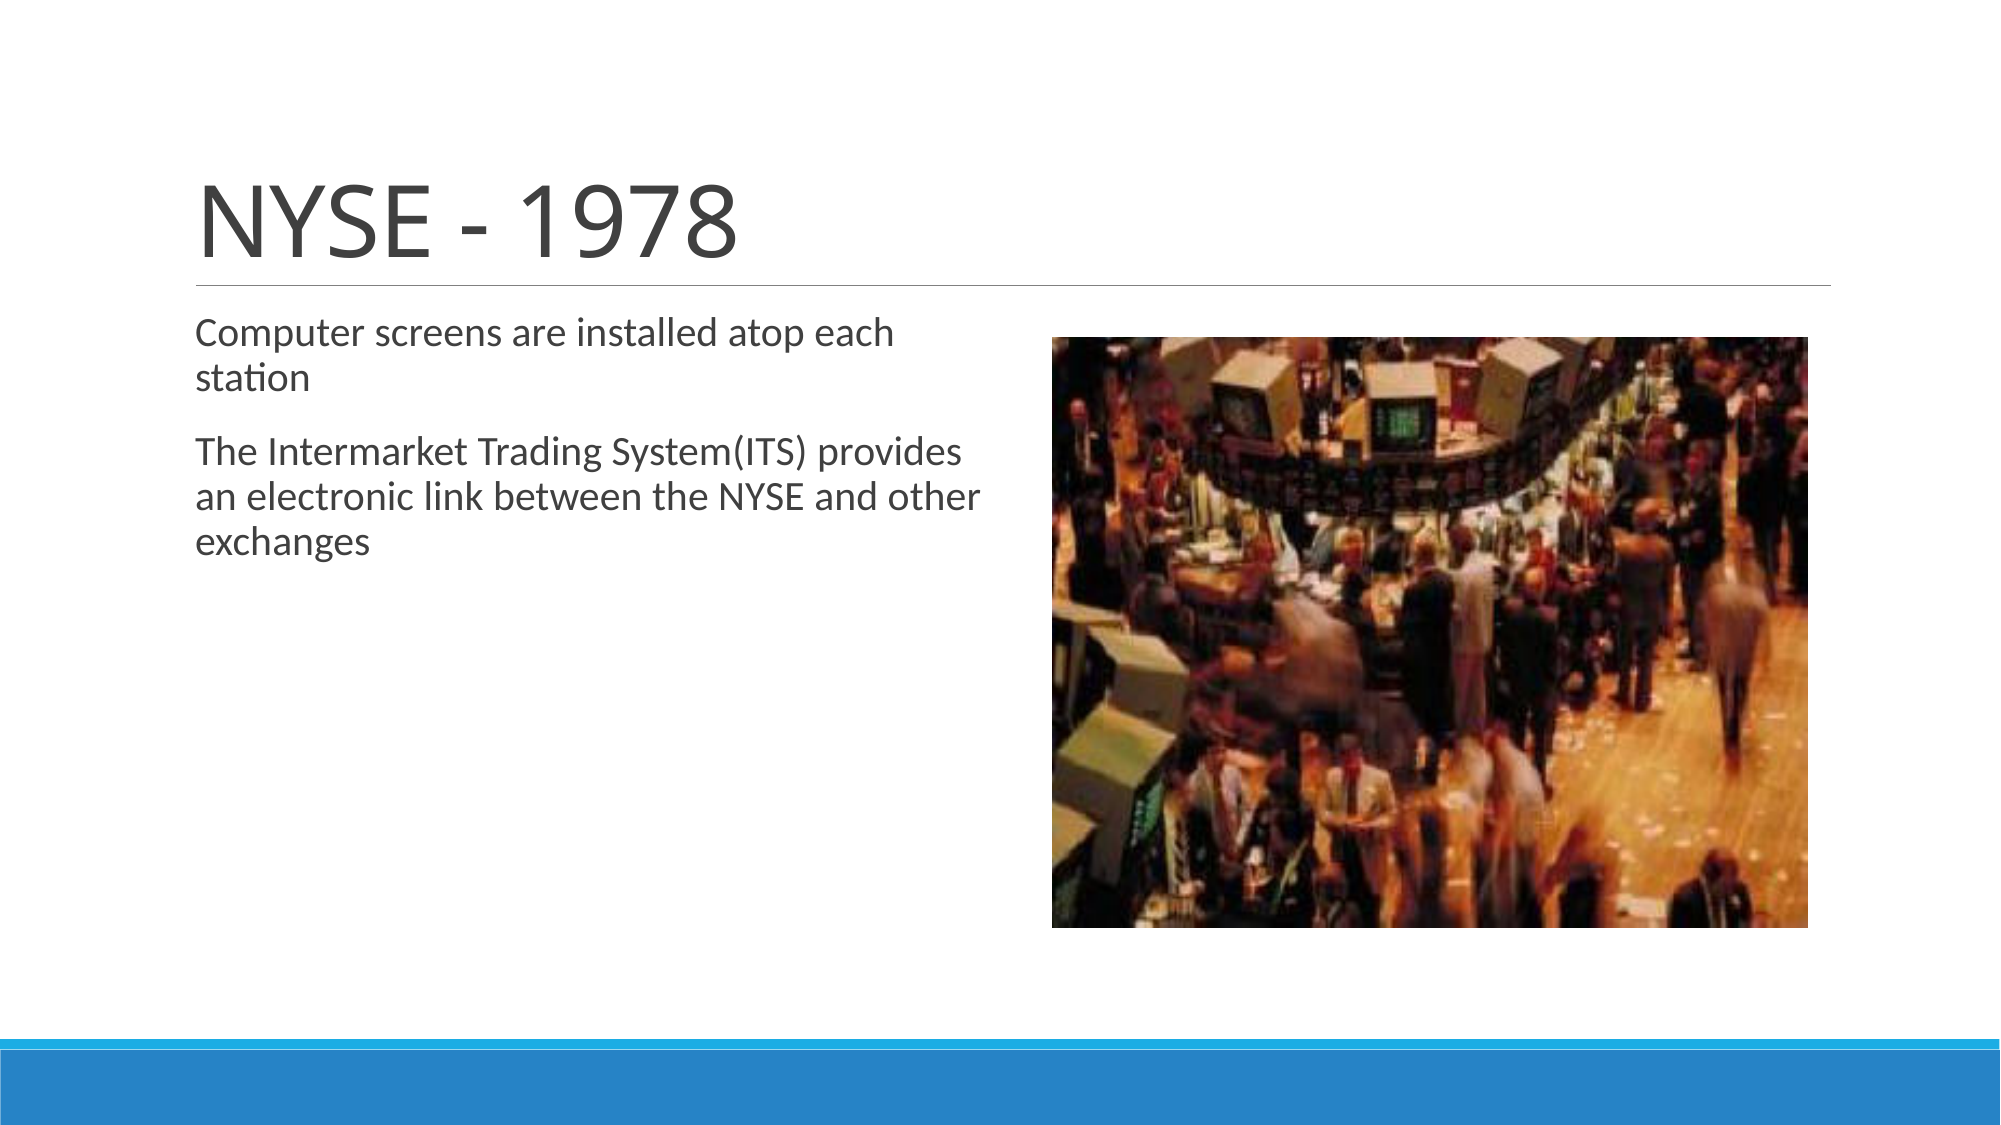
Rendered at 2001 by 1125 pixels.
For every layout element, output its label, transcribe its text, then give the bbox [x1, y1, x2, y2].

picture [1051, 336, 1808, 929]
title NYSE - 1978 [180, 47, 1830, 285]
list Computer screens are installed atop each station The Intermarket Trading System(ITS) provides an electronic link between the NYSE and other exchanges [180, 302, 1004, 963]
